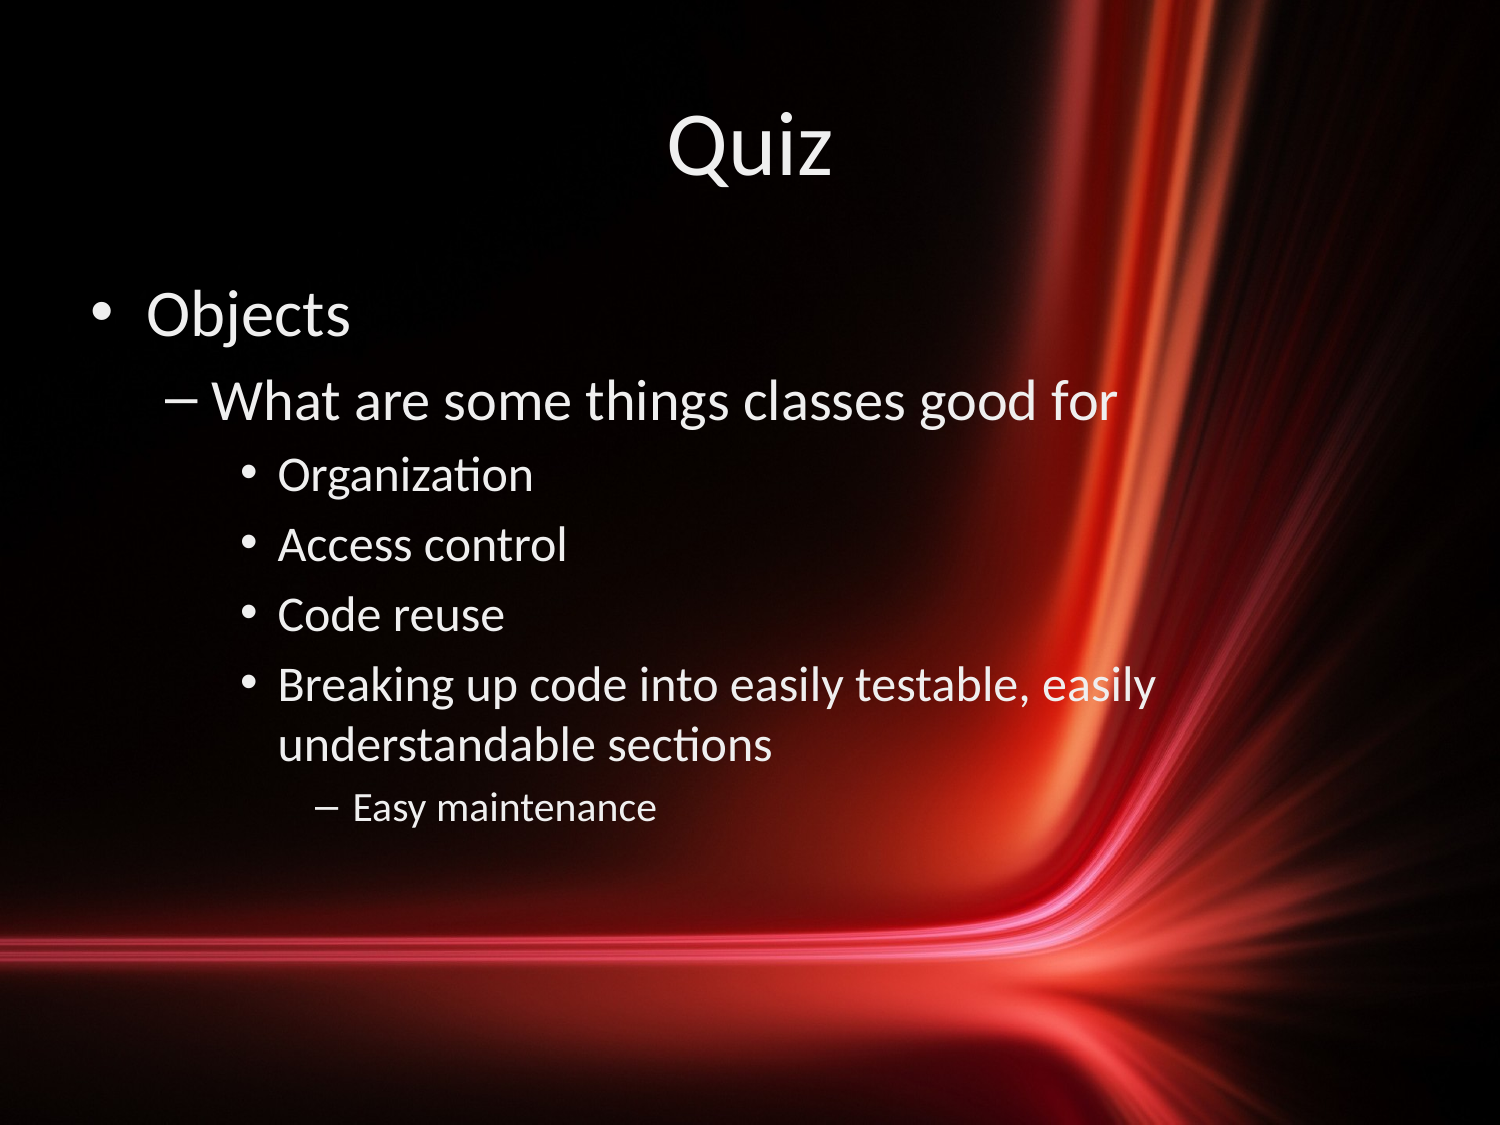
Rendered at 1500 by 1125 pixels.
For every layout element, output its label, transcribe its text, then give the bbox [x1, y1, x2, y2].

list Objects What are some things classes good for Organization Access control Code reuse Breaking up code into easily testable, easily understandable sections Easy maintenance [75, 262, 1425, 1005]
title Quiz [75, 45, 1425, 233]
picture [0, 0, 1500, 1125]
